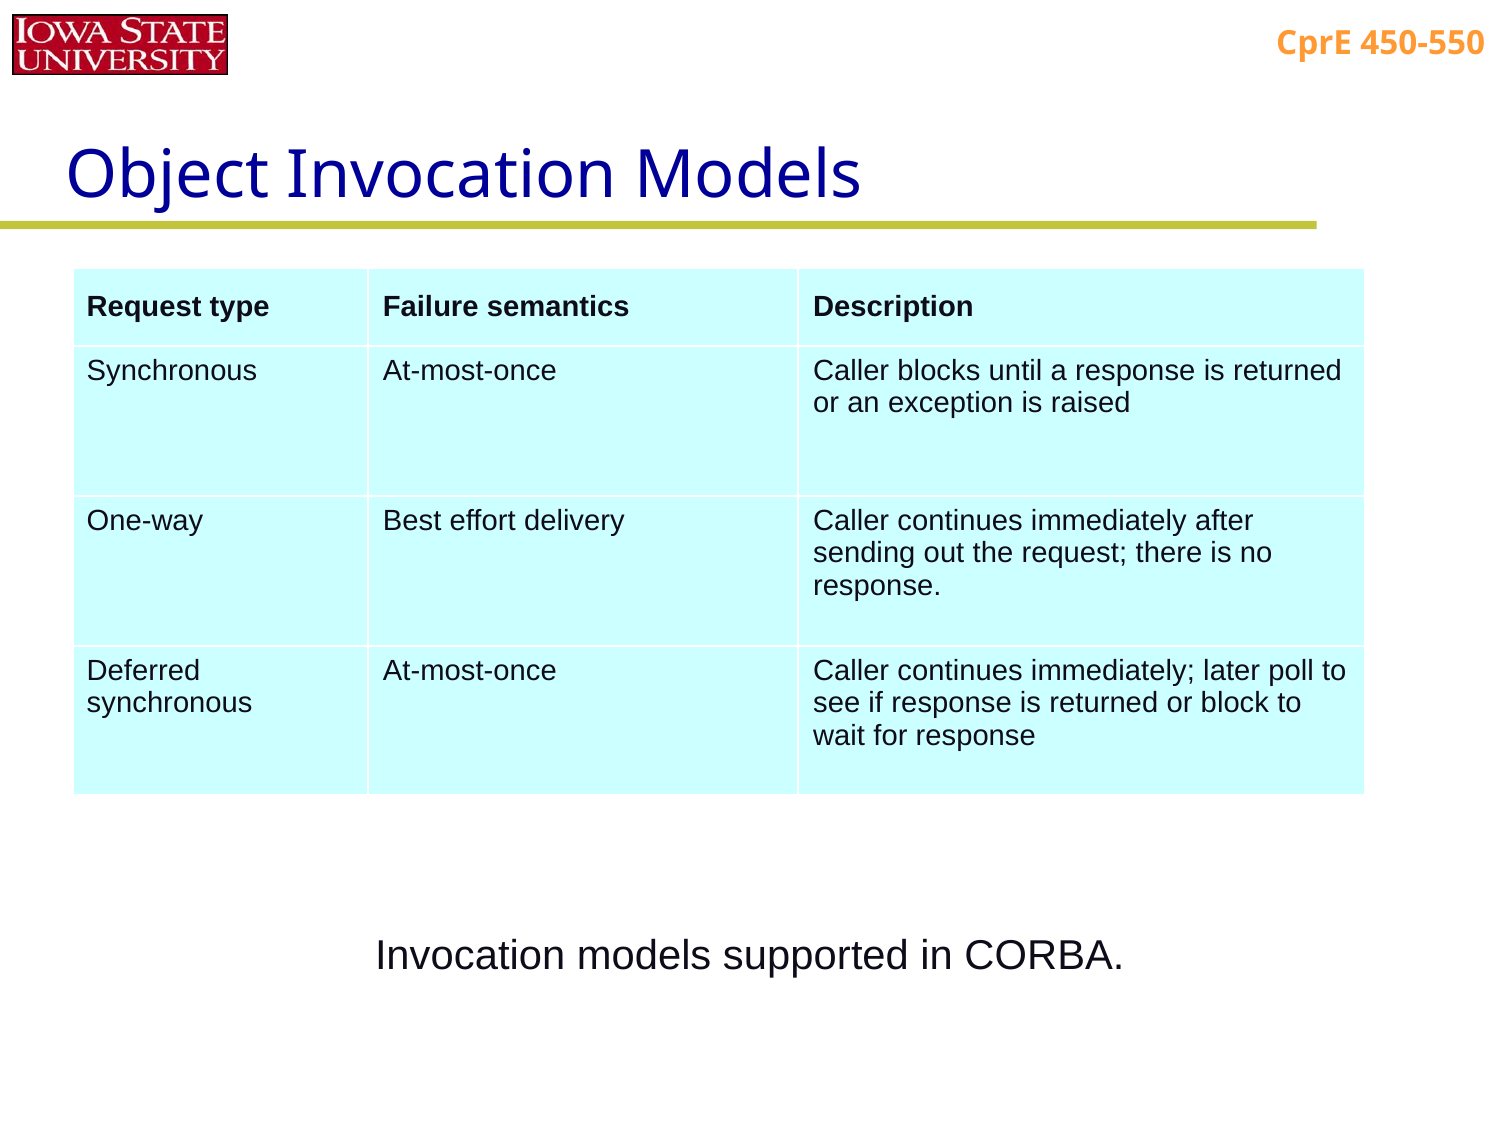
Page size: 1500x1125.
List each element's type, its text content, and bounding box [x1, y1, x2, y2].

table_cell Caller continues immediately; later poll to see if response is returned or block to wait for response [799, 647, 1364, 794]
picture [12, 14, 228, 75]
table_cell At-most-once [369, 347, 797, 495]
table_cell Deferred synchronous [74, 647, 367, 794]
table_cell One-way [74, 497, 367, 645]
table_cell Caller blocks until a response is returned or an exception is raised [799, 347, 1364, 495]
table_header Description [799, 269, 1364, 345]
table_header Failure semantics [369, 269, 797, 345]
text_box Invocation models supported in CORBA. [0, 921, 1500, 1059]
table_header Request type [74, 269, 367, 345]
title Object Invocation Models [49, 37, 1500, 219]
table_cell Best effort delivery [369, 497, 797, 645]
table_cell Caller continues immediately after sending out the request; there is no response. [799, 497, 1364, 645]
table_cell Synchronous [74, 347, 367, 495]
table_cell At-most-once [369, 647, 797, 794]
